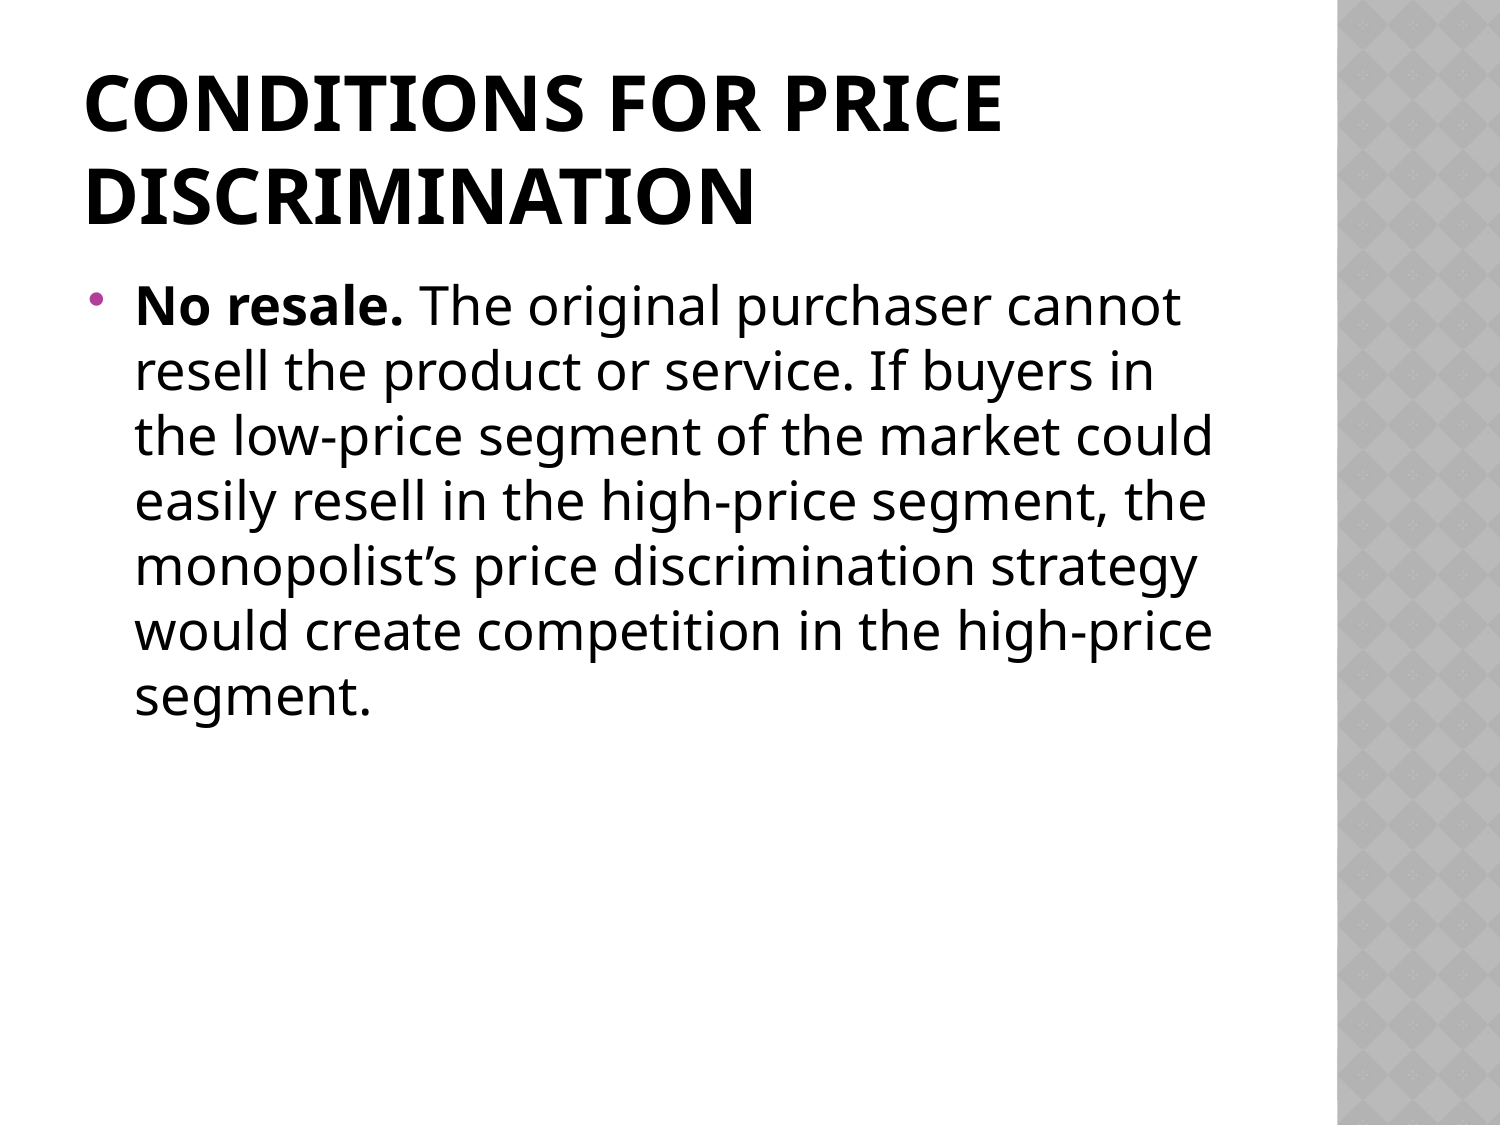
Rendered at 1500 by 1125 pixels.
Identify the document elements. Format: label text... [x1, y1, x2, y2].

list No resale. The original purchaser cannot resell the product or service. If buyers in the low-price segment of the market could easily resell in the high-price segment, the monopolist’s price discrimination strategy would create competition in the high-price segment. [75, 264, 1263, 1059]
title Conditions for Price Discrimination [75, 52, 1263, 240]
